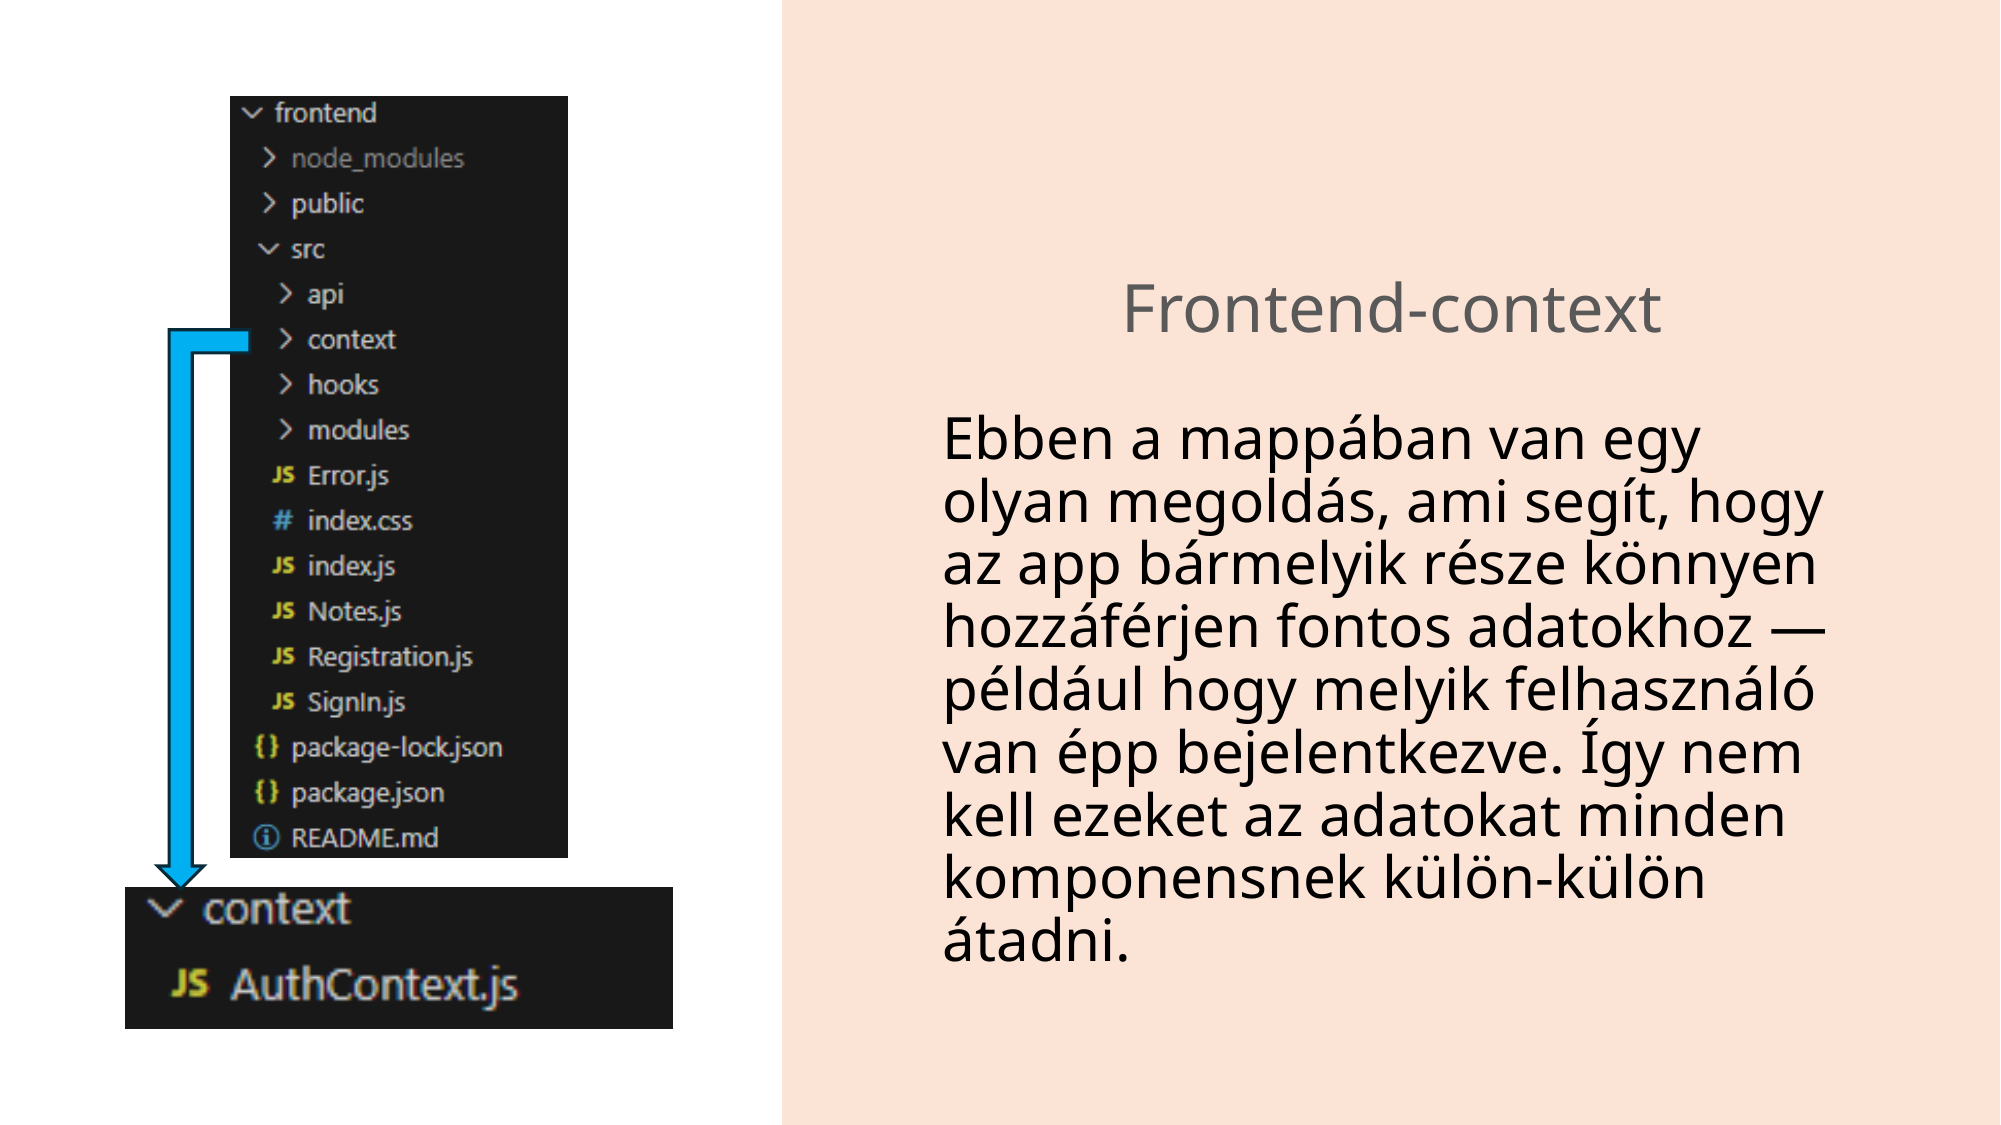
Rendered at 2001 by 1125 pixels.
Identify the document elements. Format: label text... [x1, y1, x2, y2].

text_box [153, 328, 229, 886]
text_box [781, 0, 2000, 1125]
text_box [0, 0, 781, 1125]
picture [229, 96, 569, 859]
title Frontend-context [927, 142, 1857, 355]
picture [125, 886, 673, 1029]
list Ebben a mappában van egy olyan megoldás, ami segít, hogy az app bármelyik része könnyen hozzáférjen fontos adatokhoz — például hogy melyik felhasználó van épp bejelentkezve. Így nem kell ezeket az adatokat minden komponensnek külön-külön átadni. [927, 401, 1857, 982]
